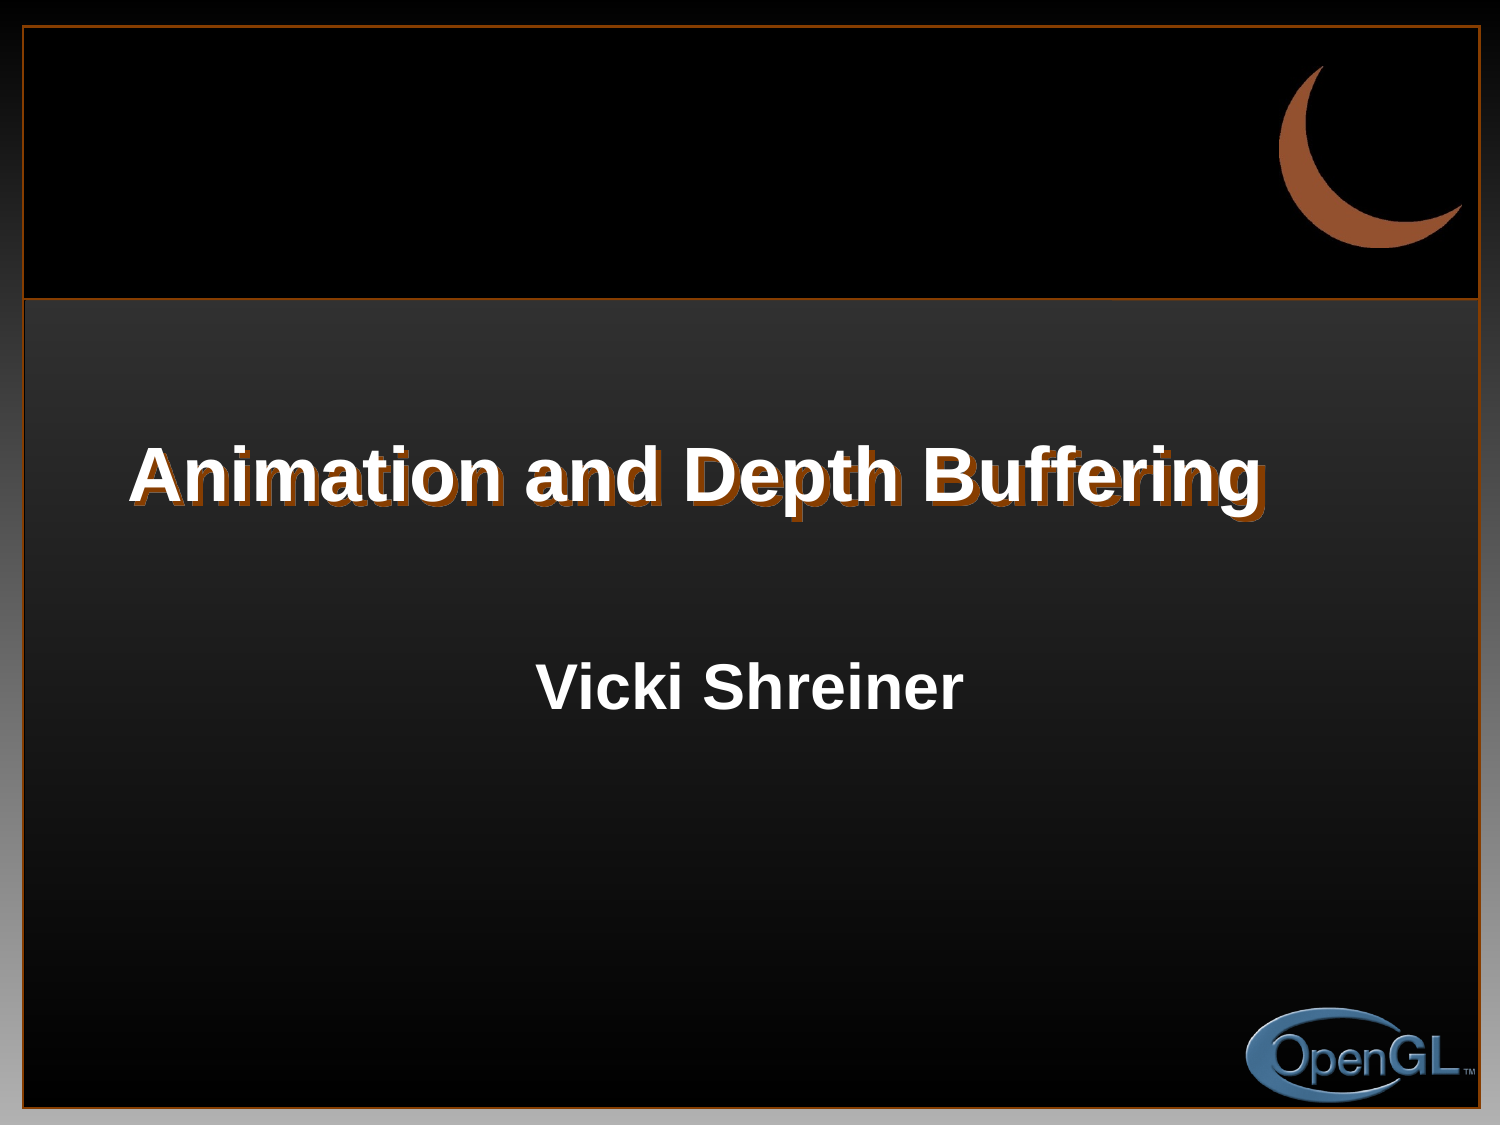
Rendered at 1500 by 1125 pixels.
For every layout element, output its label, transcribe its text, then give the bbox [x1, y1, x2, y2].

title Animation and Depth Buffering [112, 374, 1388, 563]
picture [1279, 66, 1462, 248]
subtitle Vicki Shreiner [224, 637, 1276, 926]
picture [1240, 994, 1477, 1116]
